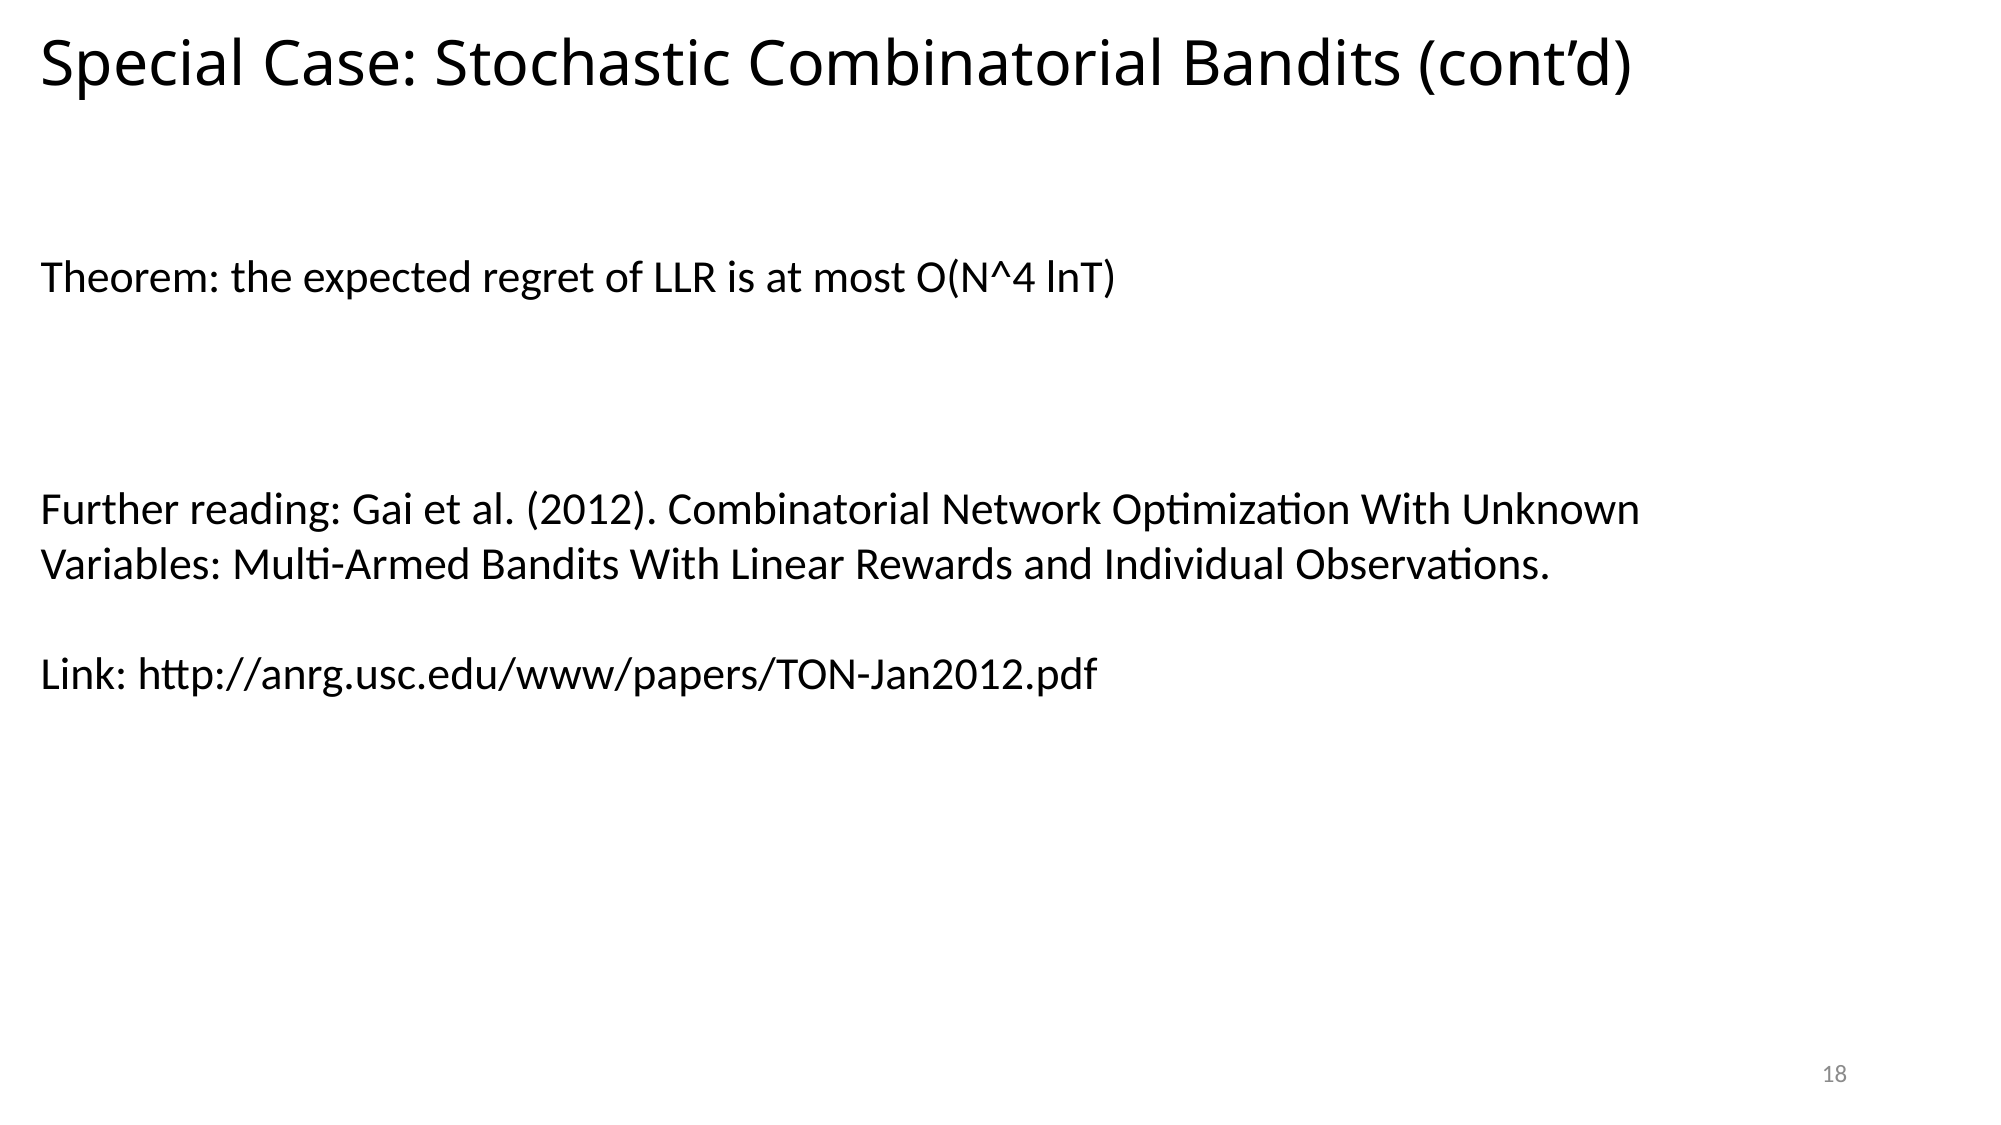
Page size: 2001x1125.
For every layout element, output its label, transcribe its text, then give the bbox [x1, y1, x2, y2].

slide_number 18 [1412, 1042, 1863, 1103]
text_box Theorem: the expected regret of LLR is at most O(N^4 lnT) [25, 226, 1911, 322]
text_box Further reading: Gai et al. (2012). Combinatorial Network Optimization With Unknown Variables: Multi-Armed Bandits With Linear Rewards and Individual Observations. Link: http://anrg.usc.edu/www/papers/TON-Jan2012.pdf [25, 471, 1723, 706]
title Special Case: Stochastic Combinatorial Bandits (cont’d) [25, 14, 1972, 118]
